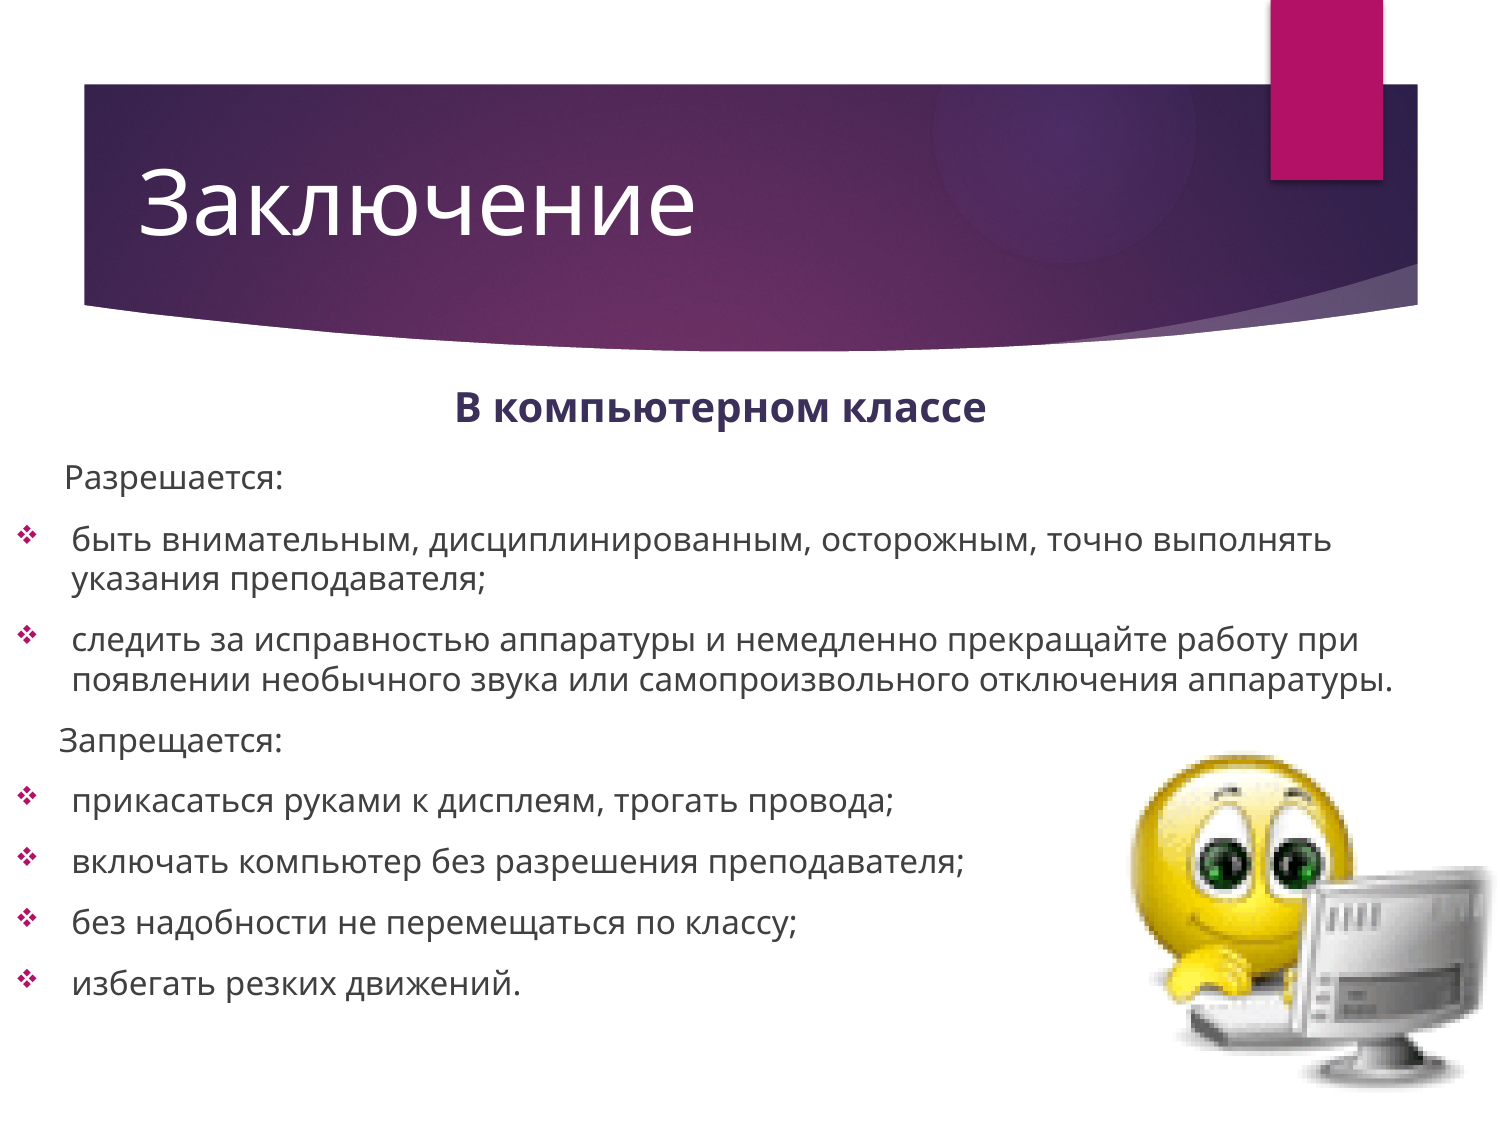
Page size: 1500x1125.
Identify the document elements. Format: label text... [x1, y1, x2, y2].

list В компьютерном классе Разрешается: быть внимательным, дисциплинированным, осторожным, точно выполнять указания преподавателя; следить за исправностью аппаратуры и немедленно прекращайте работу при появлении необычного звука или самопроизвольного отключения аппаратуры. Запрещается: прикасаться руками к дисплеям, трогать провода; включать компьютер без разрешения преподавателя; без надобности не перемещаться по классу; избегать резких движений. [0, 373, 1442, 1109]
picture [1115, 721, 1500, 1107]
title Заключение [123, 92, 1362, 305]
